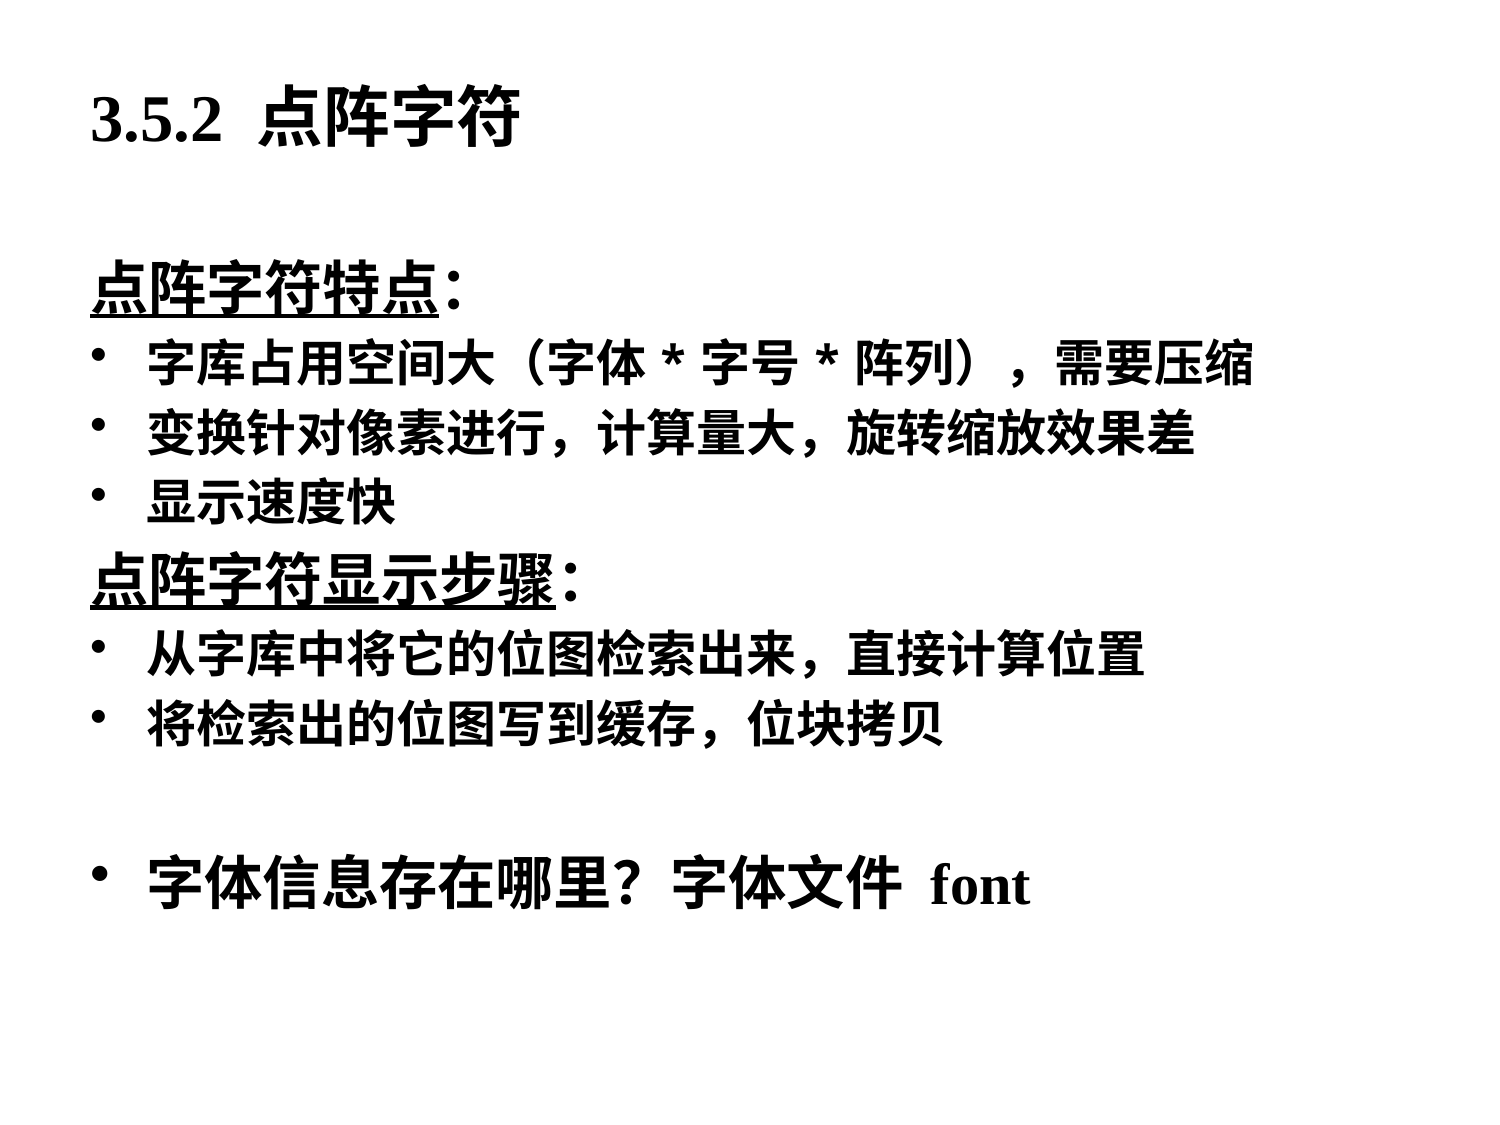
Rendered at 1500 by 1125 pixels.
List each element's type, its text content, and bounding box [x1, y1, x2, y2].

list 点阵字符特点： 字库占用空间大（字体*字号*阵列），需要压缩 变换针对像素进行，计算量大，旋转缩放效果差 显示速度快 点阵字符显示步骤： 从字库中将它的位图检索出来，直接计算位置 将检索出的位图写到缓存，位块拷贝 字体信息存在哪里？字体文件 font [74, 243, 1426, 1006]
title 3.5.2 点阵字符 [74, 44, 1426, 185]
